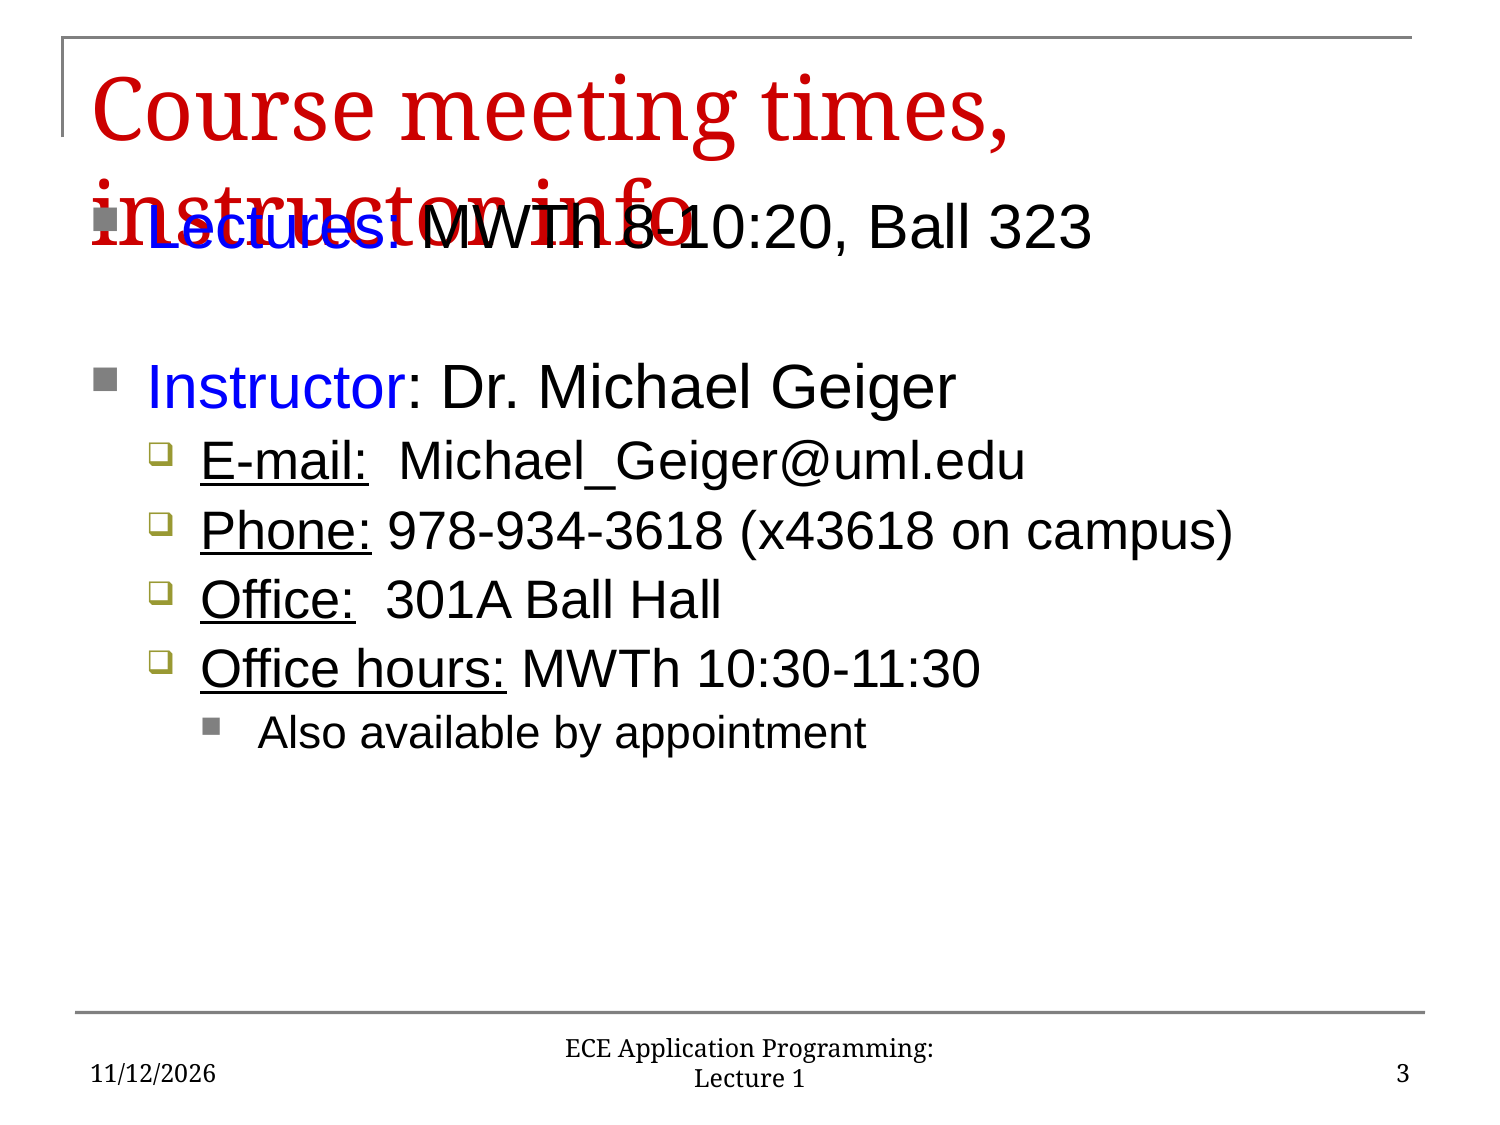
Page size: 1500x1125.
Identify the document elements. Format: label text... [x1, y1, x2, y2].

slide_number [74, 1023, 426, 1100]
footer ECE Application Programming: Lecture 1 [512, 1024, 988, 1101]
slide_number 3 [1074, 1023, 1426, 1100]
list Lectures: MWTh 8-10:20, Ball 323 Instructor: Dr. Michael Geiger E-mail: Michael_Geiger@uml.edu Phone: 978-934-3618 (x43618 on campus) Office: 301A Ball Hall Office hours: MWTh 10:30-11:30 Also available by appointment [75, 187, 1425, 1006]
title Course meeting times, instructor info [75, 45, 1425, 163]
